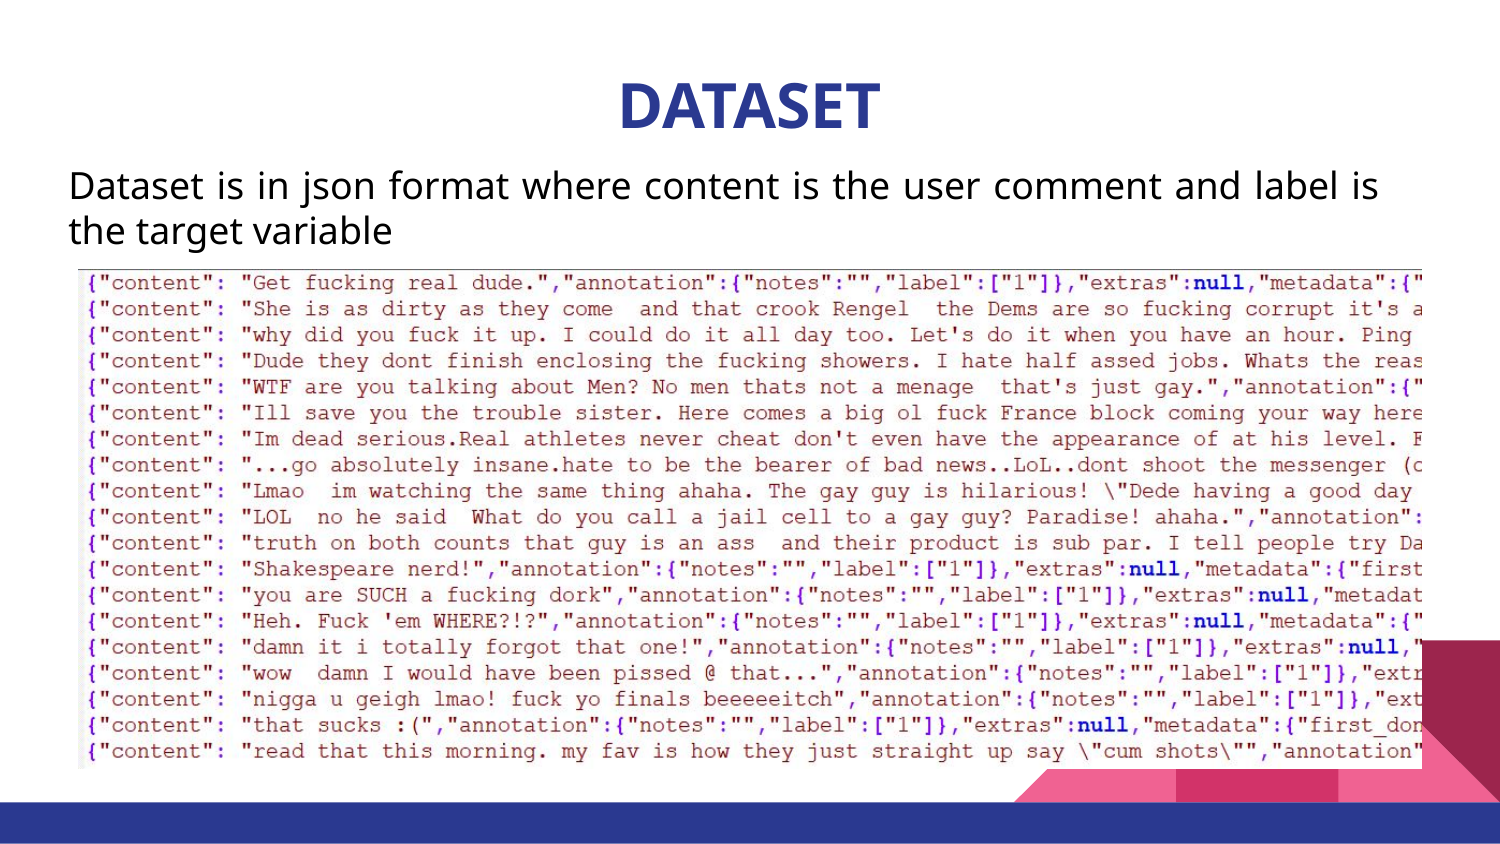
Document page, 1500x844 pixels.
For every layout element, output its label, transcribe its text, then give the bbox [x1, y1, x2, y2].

picture [78, 268, 1422, 769]
text_box DATASET [63, 50, 1437, 141]
text_box Dataset is in json format where content is the user comment and label is the target variable [53, 147, 1396, 256]
